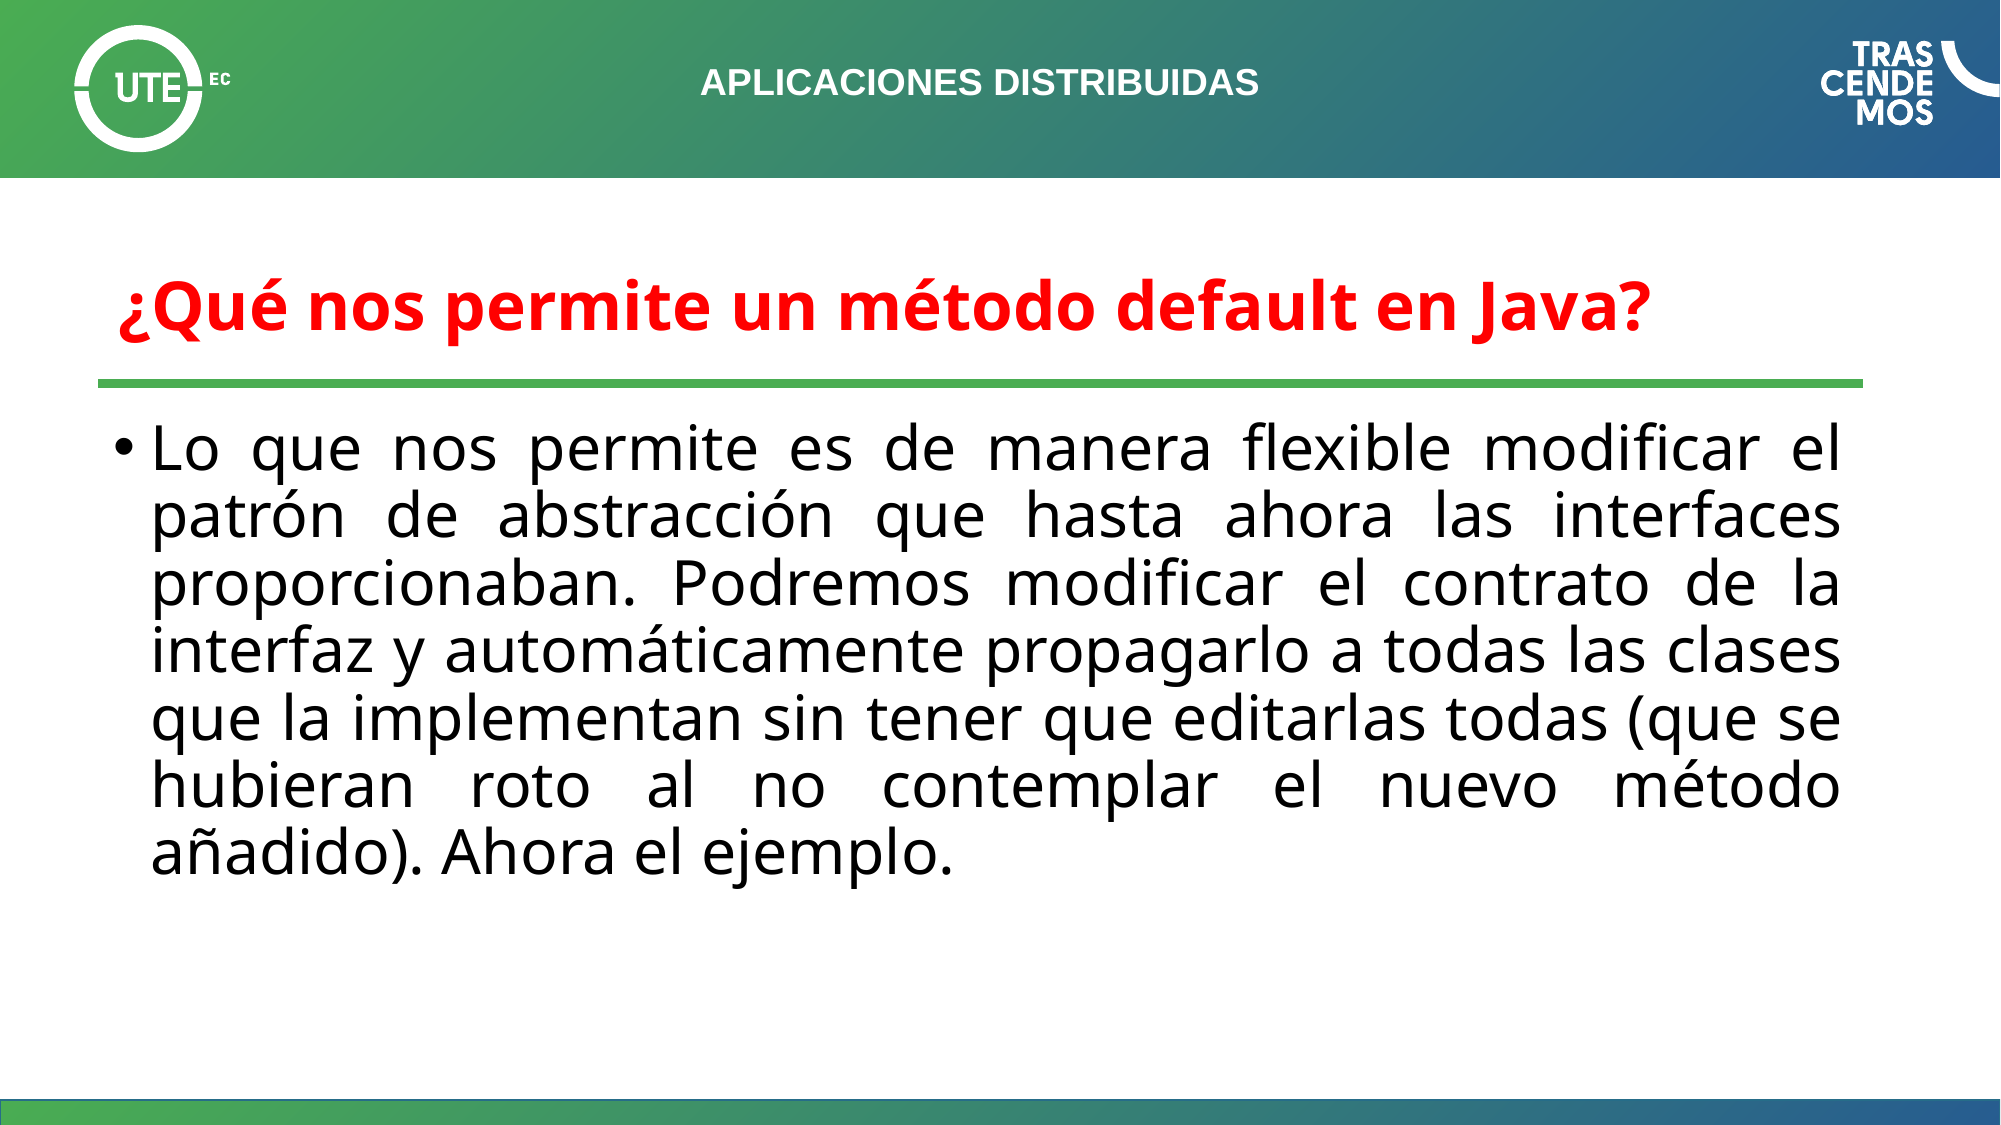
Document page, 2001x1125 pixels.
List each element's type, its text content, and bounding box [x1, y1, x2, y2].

title APLICACIONES DISTRIBUIDAS [292, 15, 1679, 150]
list Lo que nos permite es de manera flexible modificar el patrón de abstracción que hasta ahora las interfaces proporcionaban. Podremos modificar el contrato de la interfaz y automáticamente propagarlo a todas las clases que la implementan sin tener que editarlas todas (que se hubieran roto al no contemplar el nuevo método añadido). Ahora el ejemplo. [98, 408, 1860, 1016]
list ¿Qué nos permite un método default en Java? [103, 217, 1871, 353]
